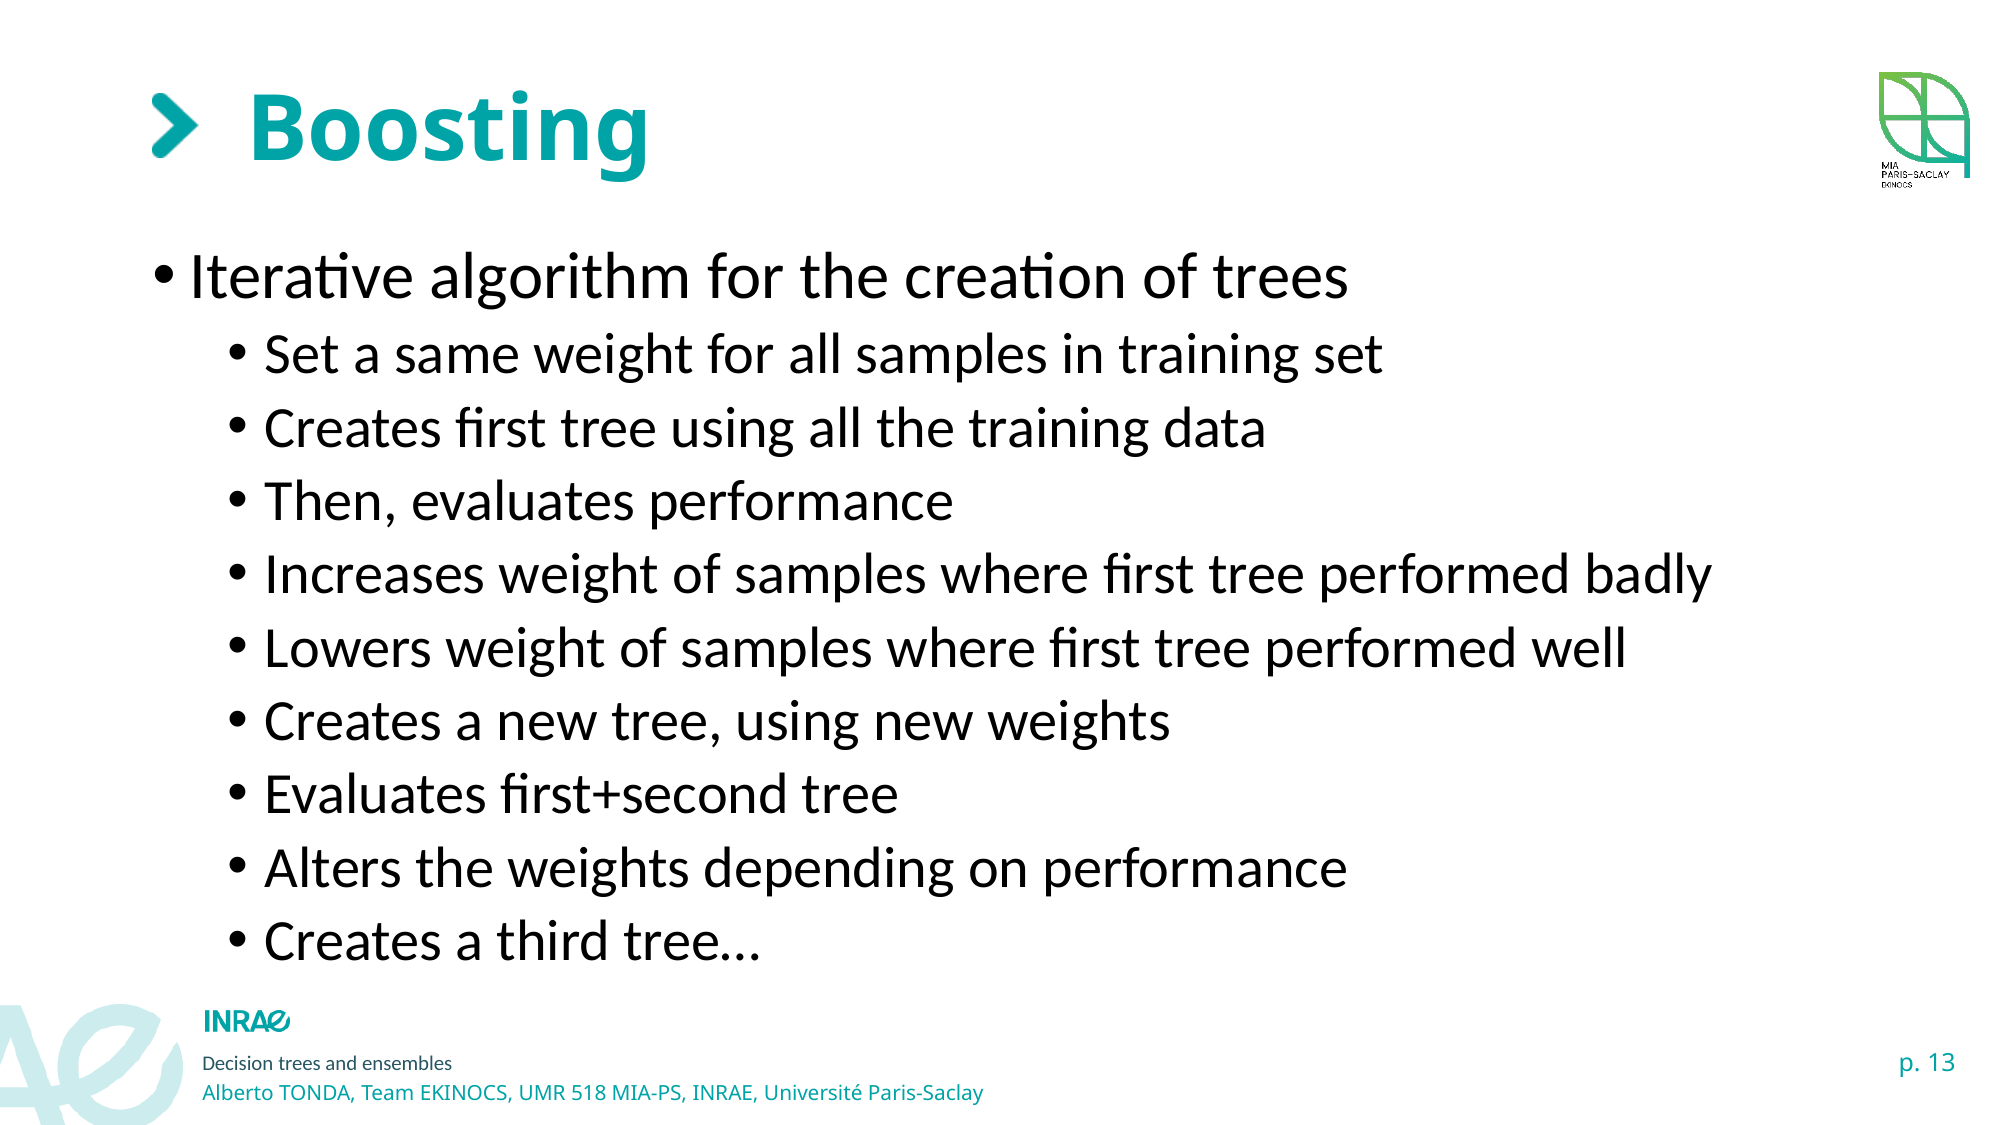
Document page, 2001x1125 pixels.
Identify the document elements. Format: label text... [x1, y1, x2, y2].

picture [0, 996, 329, 1125]
title Boosting [137, 59, 1863, 203]
list Iterative algorithm for the creation of trees Set a same weight for all samples in training set Creates first tree using all the training data Then, evaluates performance Increases weight of samples where first tree performed badly Lowers weight of samples where first tree performed well Creates a new tree, using new weights Evaluates first+second tree Alters the weights depending on performance Creates a third tree… [137, 233, 1863, 1001]
picture [152, 93, 200, 158]
picture [1862, 54, 1986, 205]
